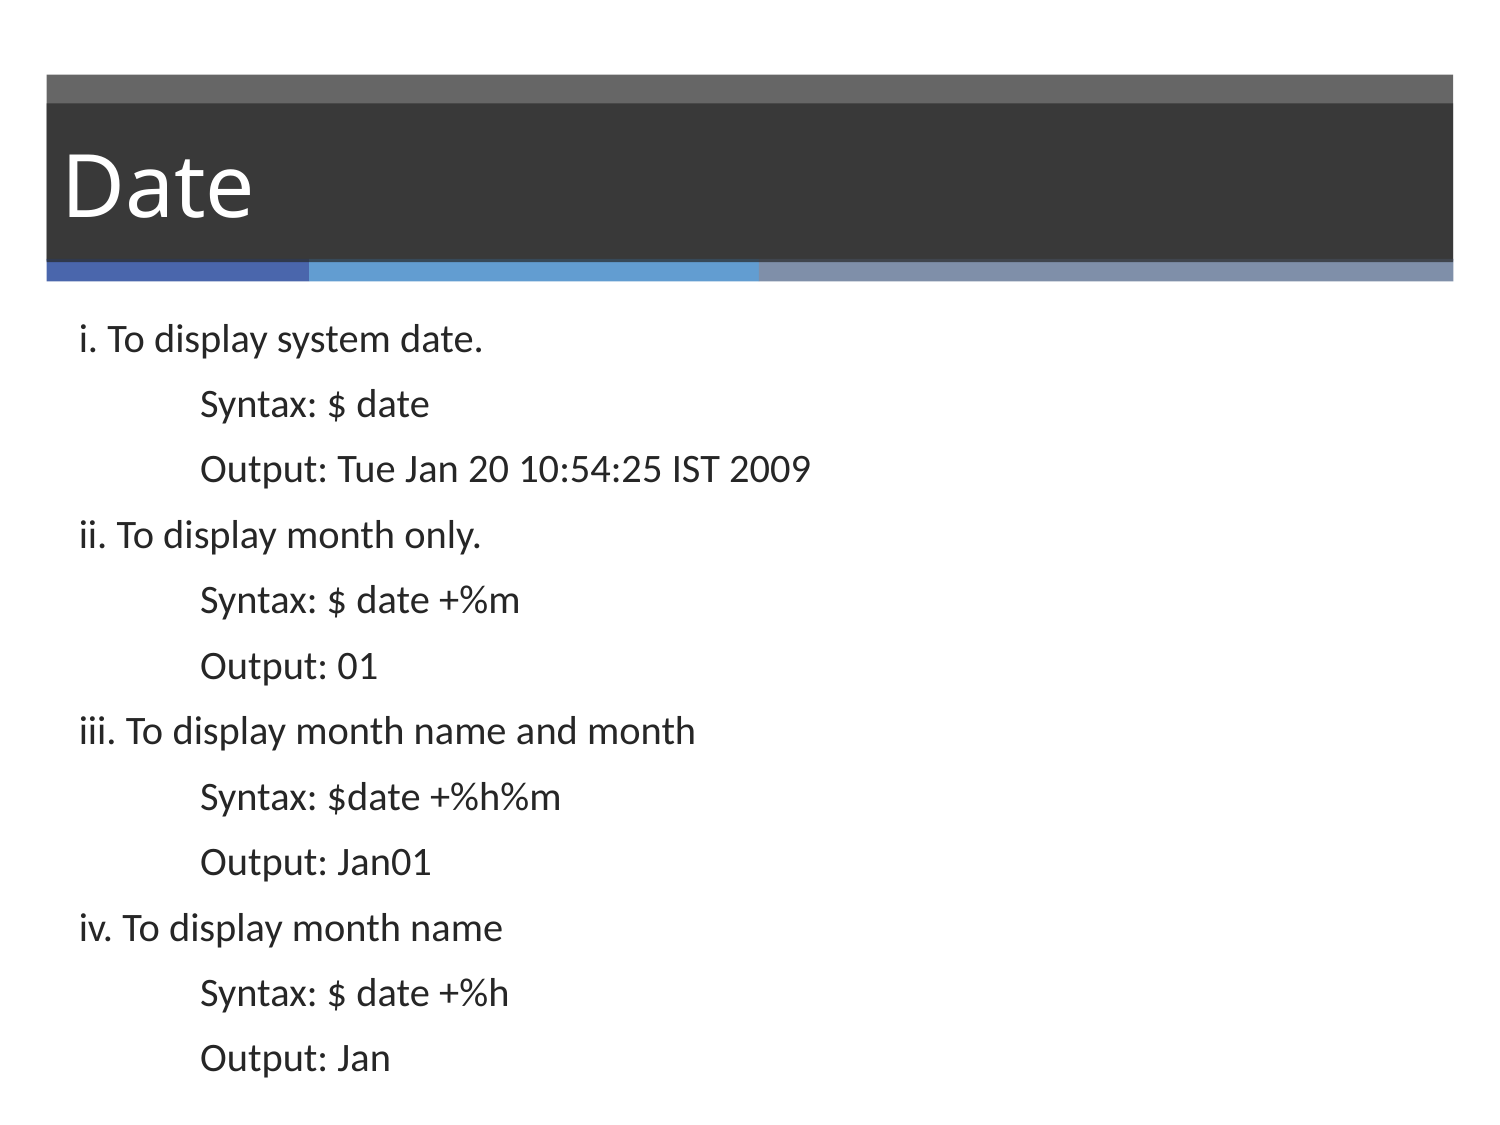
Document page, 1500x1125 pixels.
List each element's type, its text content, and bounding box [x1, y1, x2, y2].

list i. To display system date. Syntax: $ date Output: Tue Jan 20 10:54:25 IST 2009 ii. To display month only. Syntax: $ date +%m Output: 01 iii. To display month name and month Syntax: $date +%h%m Output: Jan01 iv. To display month name Syntax: $ date +%h Output: Jan [63, 304, 1454, 1094]
title Date [46, 103, 1454, 263]
